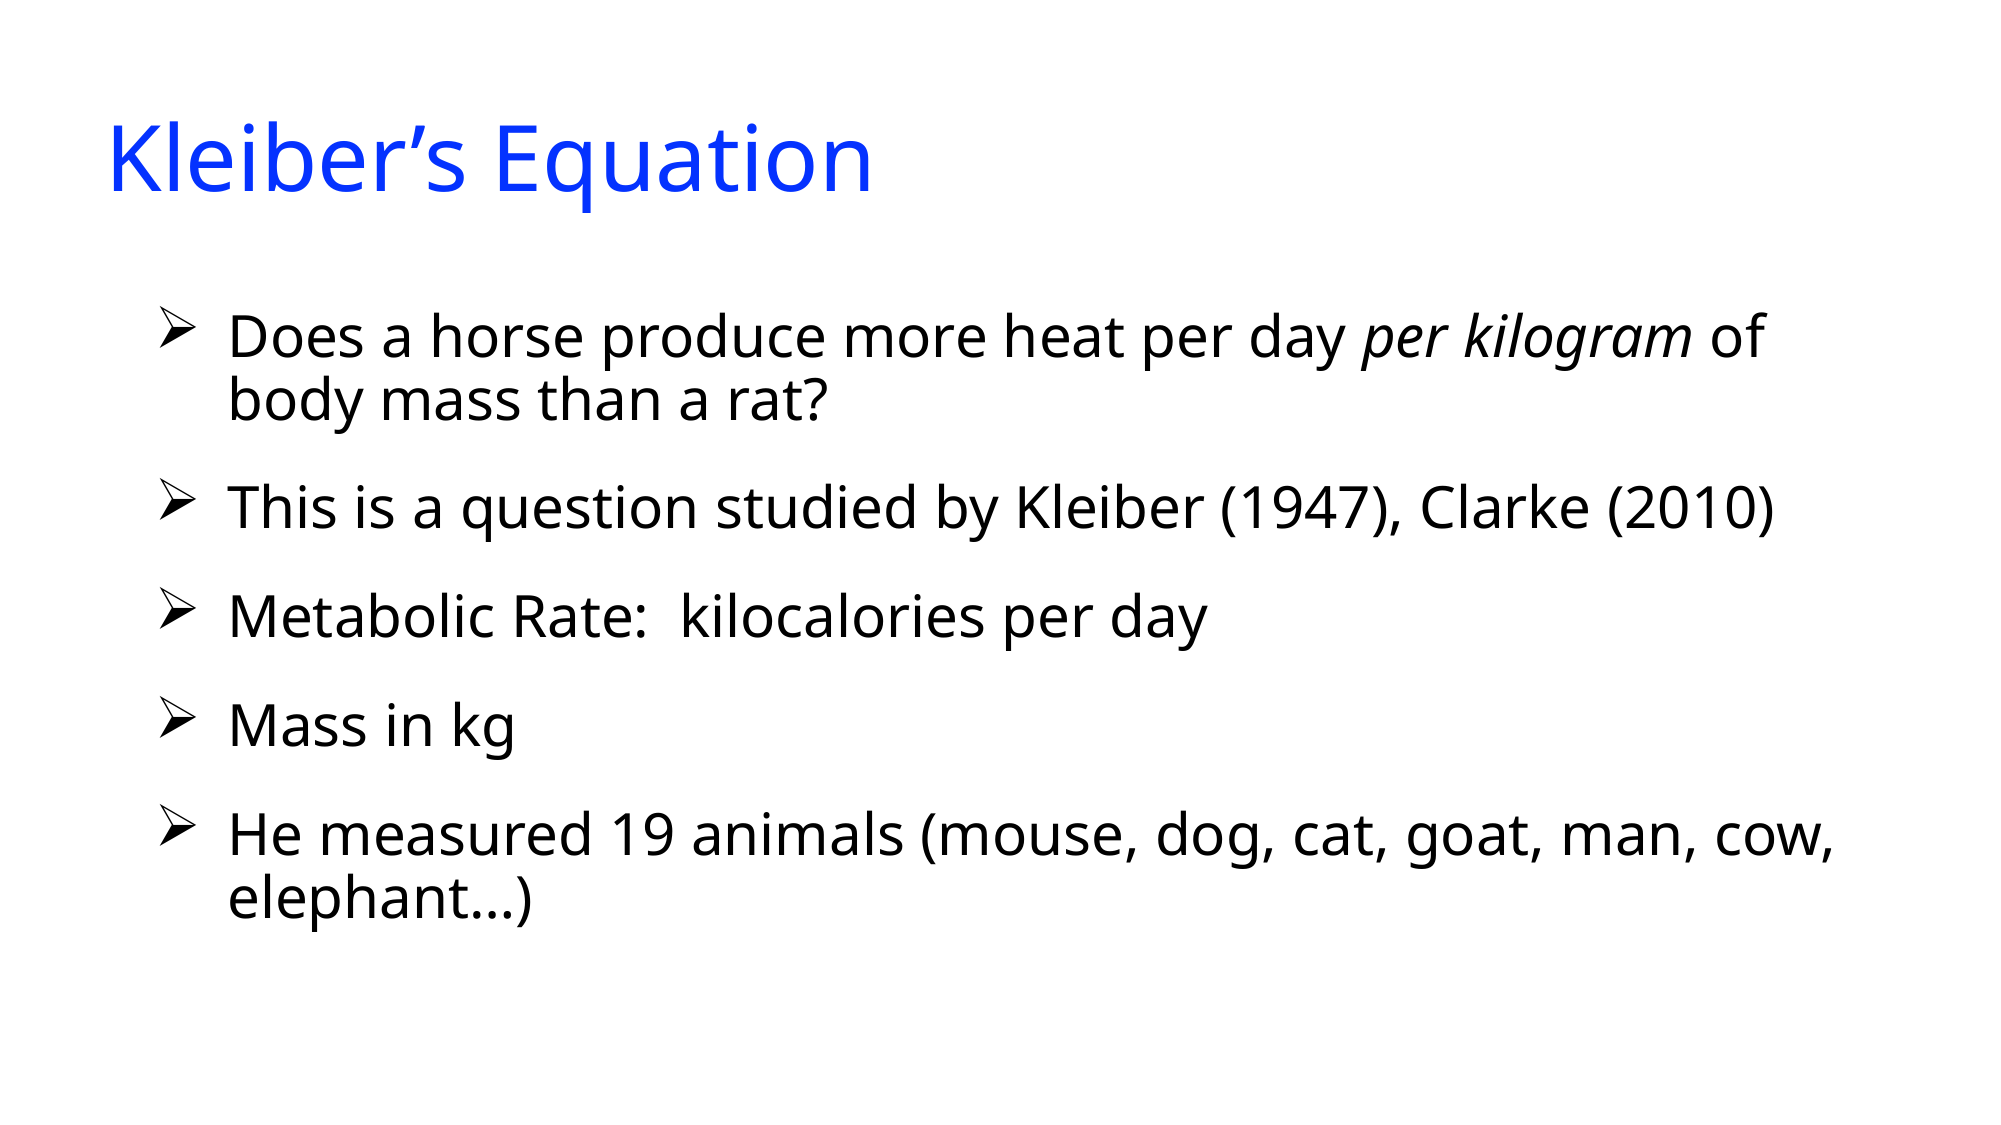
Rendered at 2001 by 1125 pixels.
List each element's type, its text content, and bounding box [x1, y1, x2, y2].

title Kleiber’s Equation [90, 52, 1863, 271]
list Does a horse produce more heat per day per kilogram of body mass than a rat? This is a question studied by Kleiber (1947), Clarke (2010) Metabolic Rate: kilocalories per day Mass in kg He measured 19 animals (mouse, dog, cat, goat, man, cow, elephant…) [137, 299, 1863, 1014]
